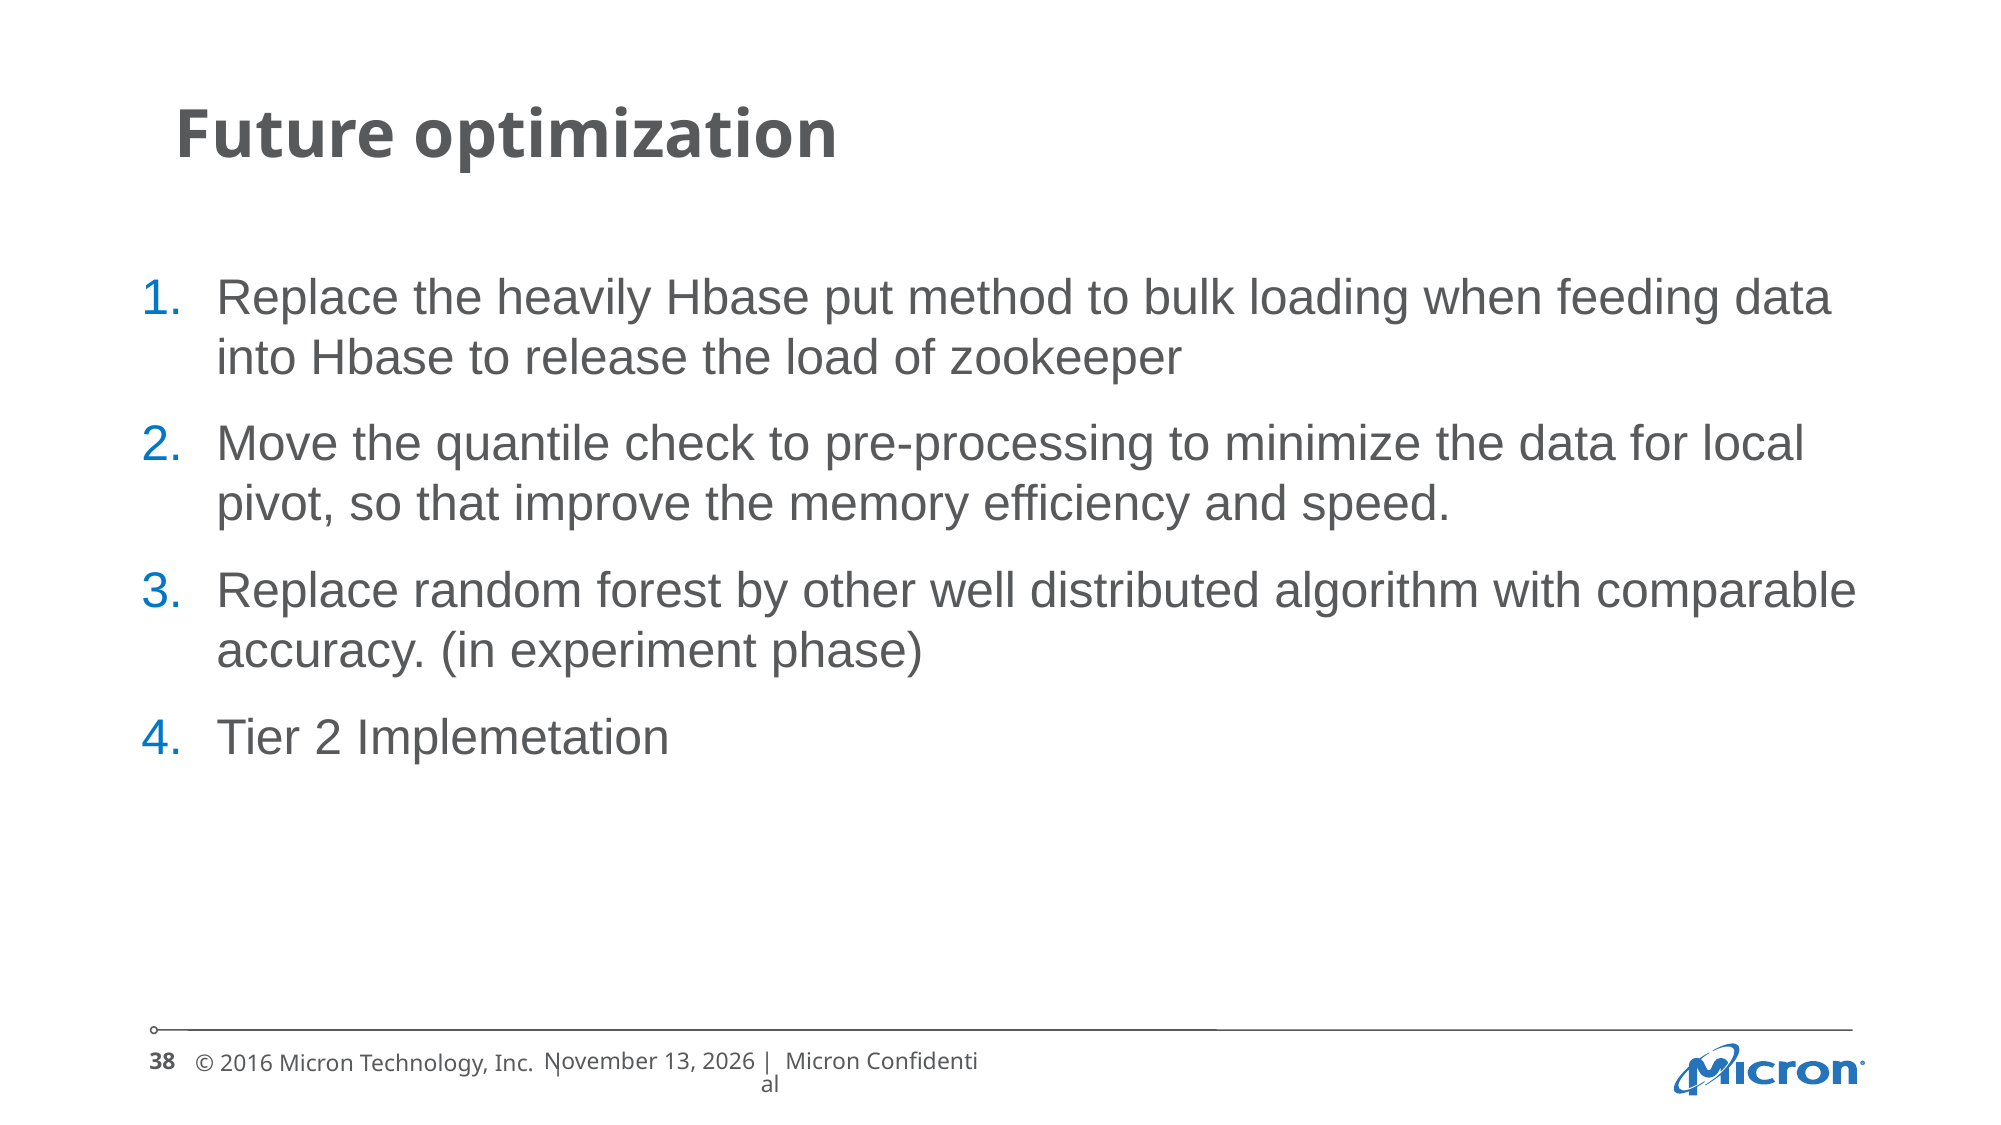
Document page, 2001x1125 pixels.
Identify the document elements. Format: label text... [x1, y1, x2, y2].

footer | Micron Confidential [760, 1053, 990, 1082]
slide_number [539, 1053, 760, 1082]
text_box Future optimization [175, 24, 1878, 178]
text_box Replace the heavily Hbase put method to bulk loading when feeding data into Hbase to release the load of zookeeper Move the quantile check to pre-processing to minimize the data for local pivot, so that improve the memory efficiency and speed. Replace random forest by other well distributed algorithm with comparable accuracy. (in experiment phase) Tier 2 Implemetation [75, 256, 1878, 1053]
slide_number 38 [149, 1053, 195, 1082]
